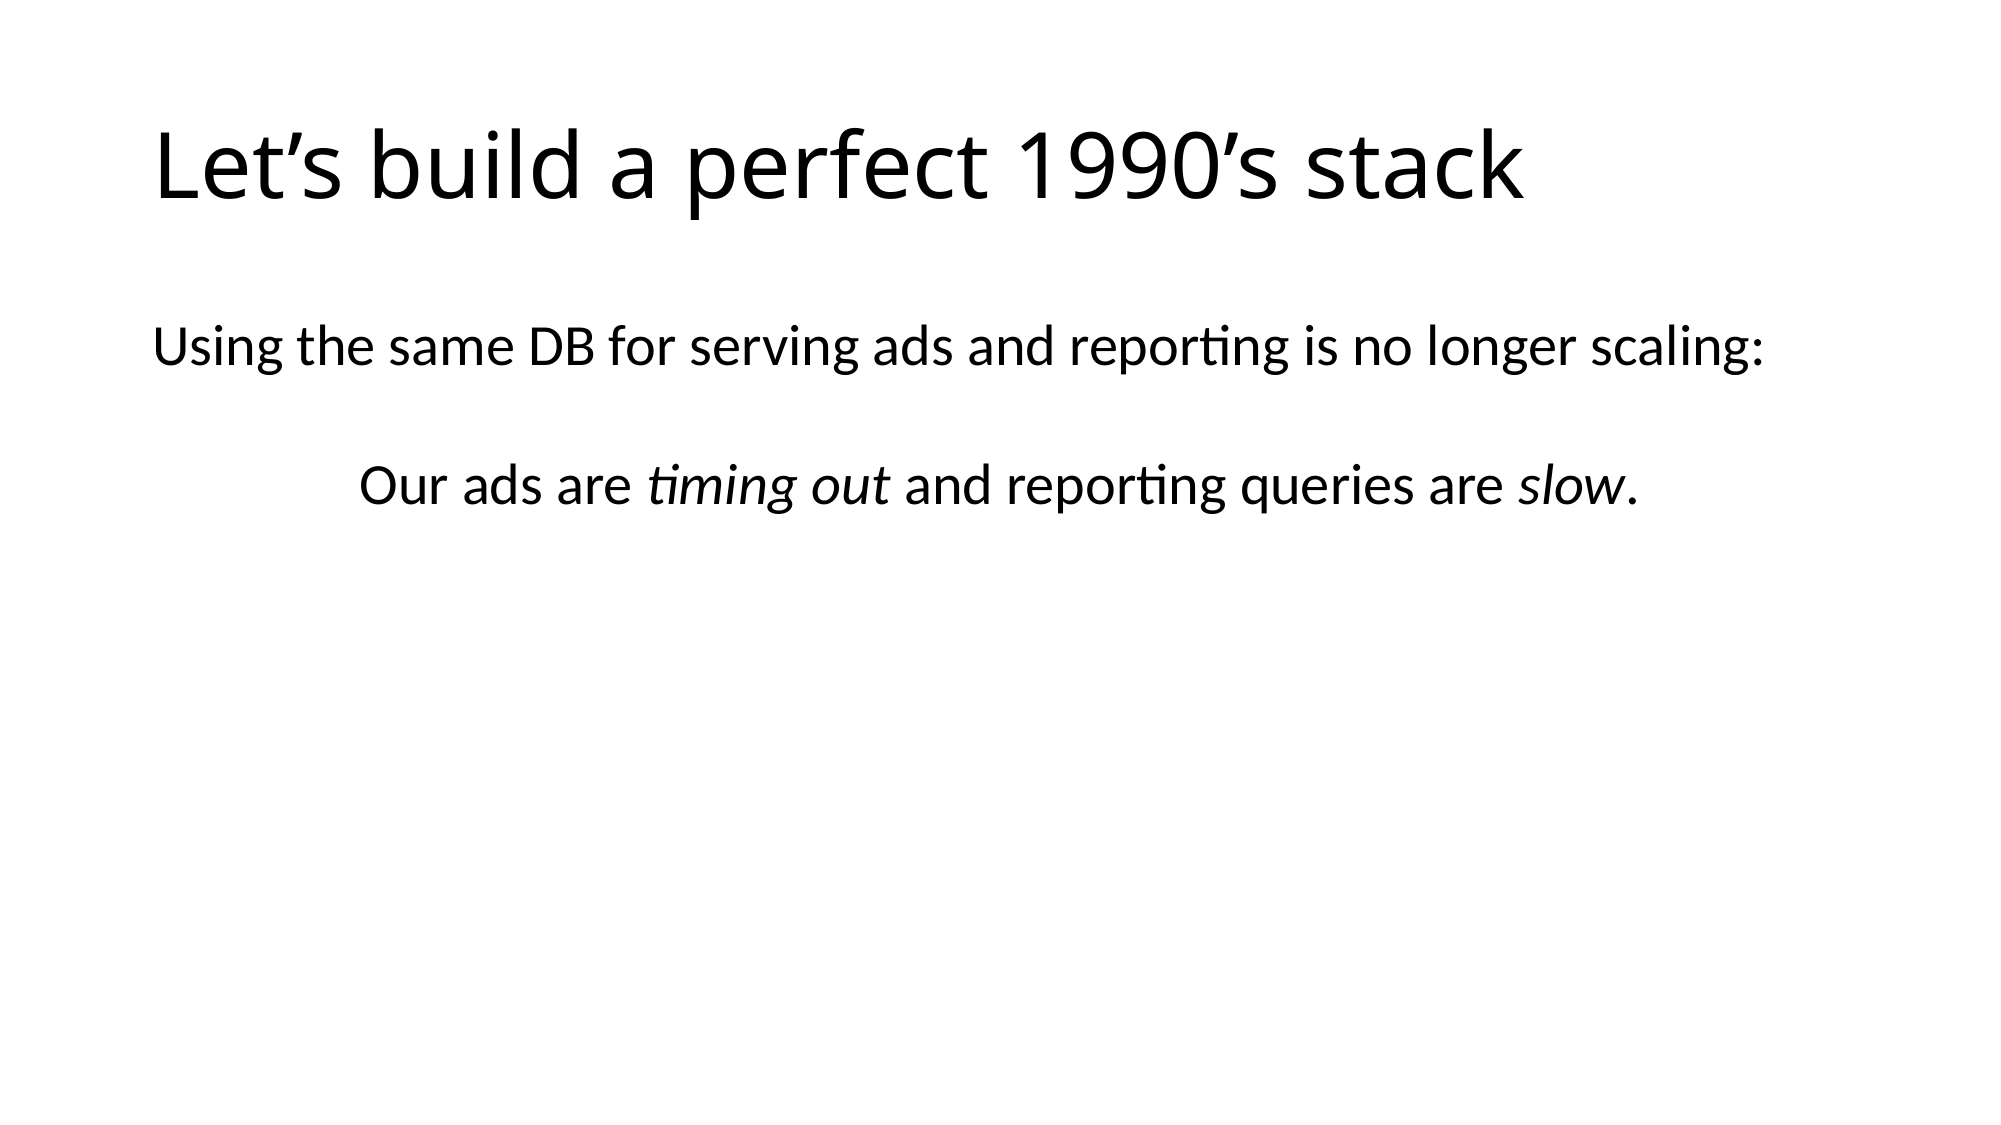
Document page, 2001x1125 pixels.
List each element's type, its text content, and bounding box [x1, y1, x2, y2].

list Using the same DB for serving ads and reporting is no longer scaling: Our ads are timing out and reporting queries are slow. [137, 299, 1863, 1014]
title Let’s build a perfect 1990’s stack [137, 59, 1863, 278]
